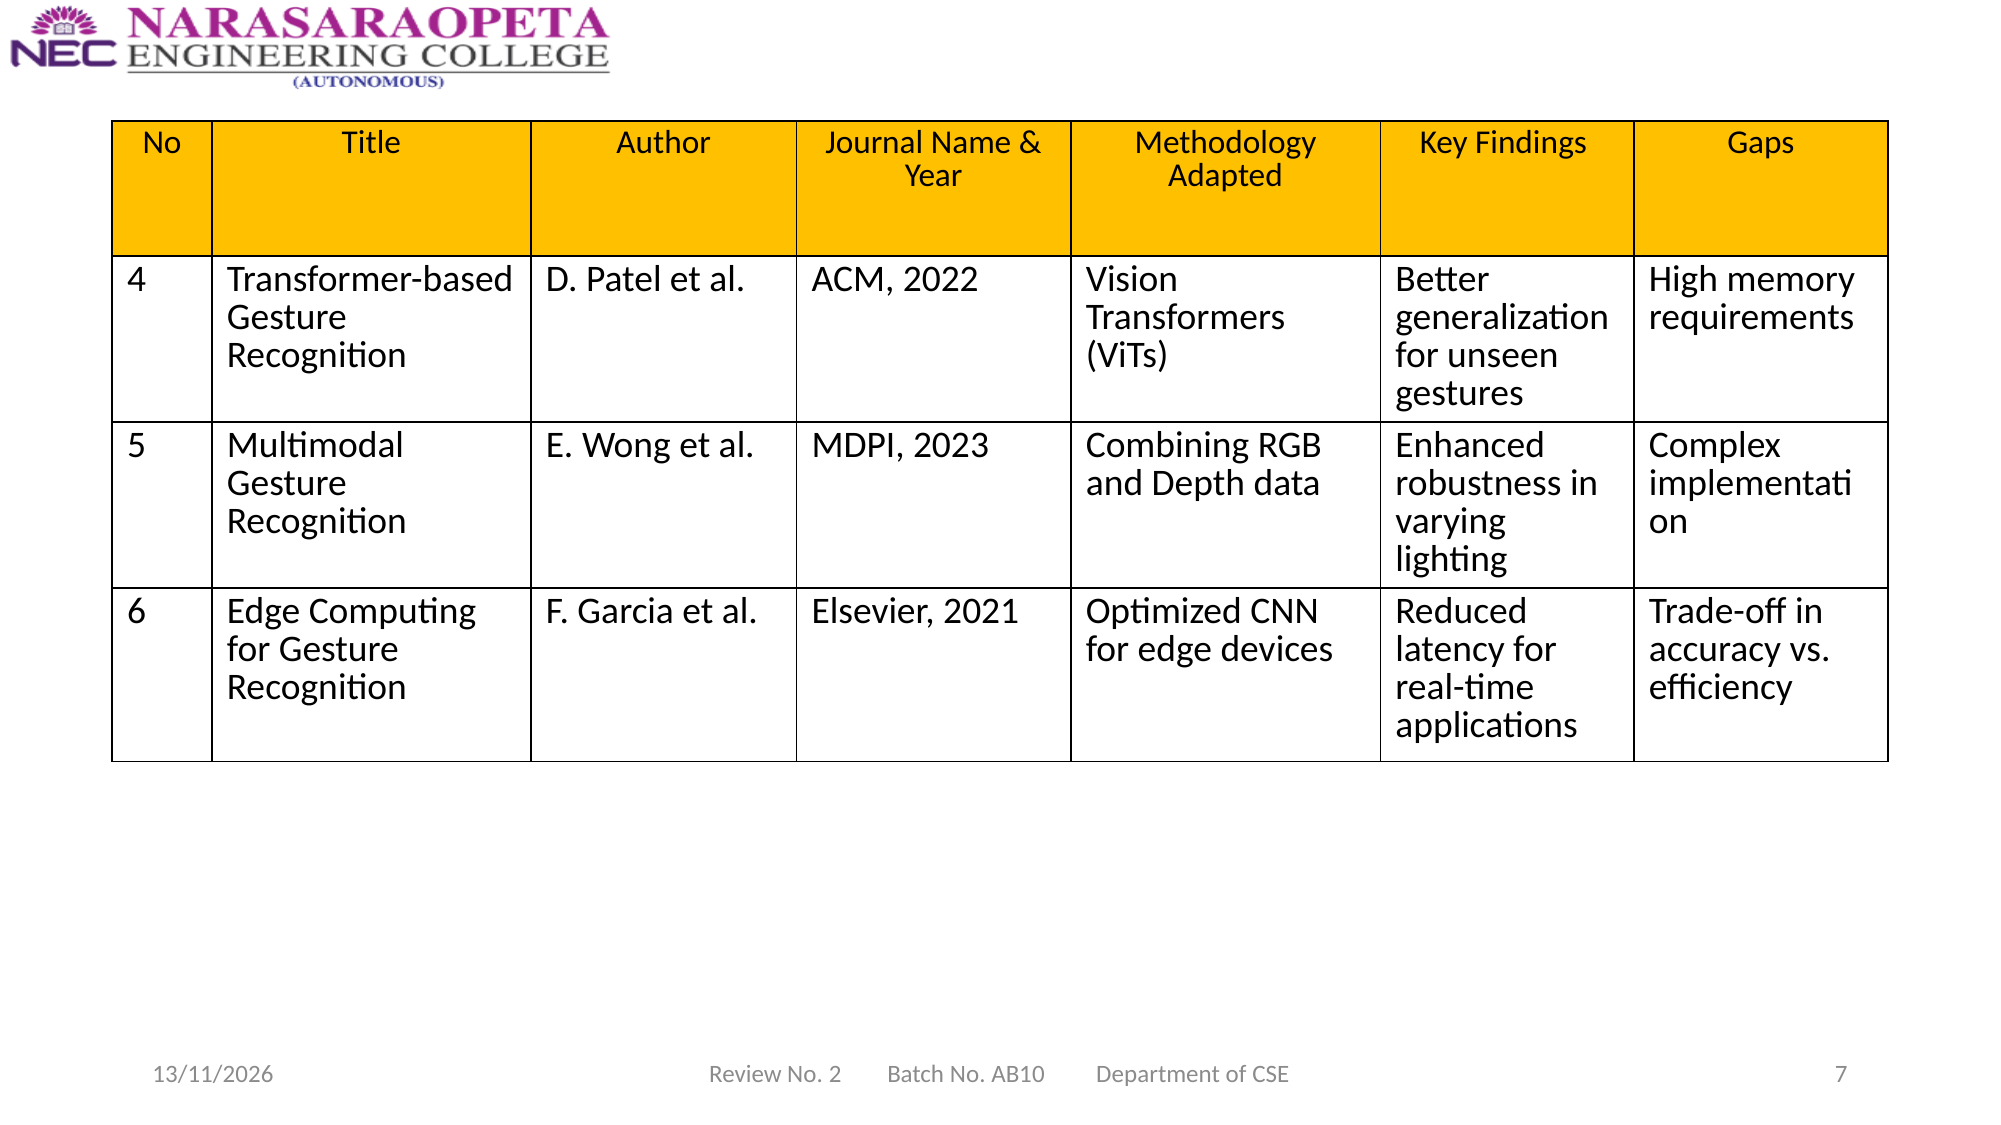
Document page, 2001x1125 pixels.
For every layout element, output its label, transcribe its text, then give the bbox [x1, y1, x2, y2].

table_cell MDPI, 2023 [797, 423, 1070, 587]
table_cell Multimodal Gesture Recognition [213, 423, 530, 587]
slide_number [137, 1042, 588, 1103]
table_cell High memory requirements [1635, 257, 1887, 421]
table_cell Elsevier, 2021 [797, 589, 1070, 761]
table_cell Combining RGB and Depth data [1072, 423, 1380, 587]
table_cell Transformer-based Gesture Recognition [213, 257, 530, 421]
slide_number 7 [1412, 1042, 1863, 1103]
table_cell ACM, 2022 [797, 257, 1070, 421]
table_header Journal Name & Year [797, 122, 1070, 255]
table_cell Reduced latency for real-time applications [1381, 589, 1633, 761]
table_header Gaps [1635, 122, 1887, 255]
table_cell F. Garcia et al. [532, 589, 796, 761]
table_cell D. Patel et al. [532, 257, 796, 421]
table_cell Enhanced robustness in varying lighting [1381, 423, 1633, 587]
table_header Author [532, 122, 796, 255]
table_cell Optimized CNN for edge devices [1072, 589, 1380, 761]
table_cell Trade-off in accuracy vs. efficiency [1635, 589, 1887, 761]
table_cell Edge Computing for Gesture Recognition [213, 589, 530, 761]
footer Review No. 2 Batch No. AB10 Department of CSE [662, 1042, 1338, 1103]
table_cell Better generalization for unseen gestures [1381, 257, 1633, 421]
table_cell 5 [113, 423, 211, 587]
picture [0, 0, 618, 95]
table_header No [113, 122, 211, 255]
table_cell Complex implementation [1635, 423, 1887, 587]
table_cell E. Wong et al. [532, 423, 796, 587]
table_cell 6 [113, 589, 211, 761]
table_header Key Findings [1381, 122, 1633, 255]
table_cell 4 [113, 257, 211, 421]
table_cell Vision Transformers (ViTs) [1072, 257, 1380, 421]
table_header Title [213, 122, 530, 255]
table_header Methodology Adapted [1072, 122, 1380, 255]
